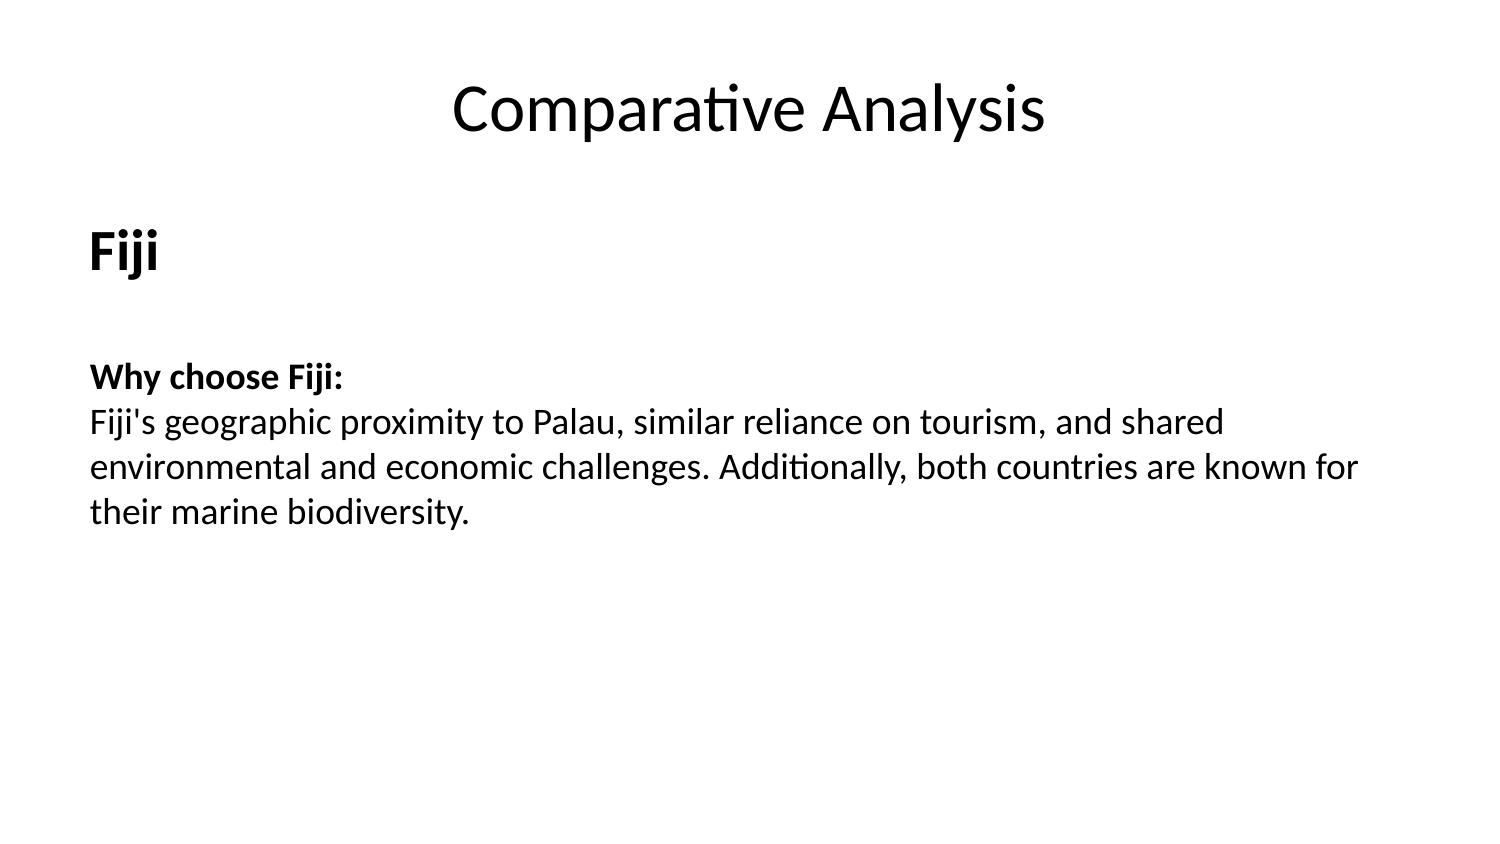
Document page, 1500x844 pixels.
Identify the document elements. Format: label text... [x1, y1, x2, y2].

text_box Fiji Why choose Fiji: Fiji's geographic proximity to Palau, similar reliance on tourism, and shared environmental and economic challenges. Additionally, both countries are known for their marine biodiversity. [74, 204, 1425, 540]
title Comparative Analysis [75, 33, 1425, 175]
